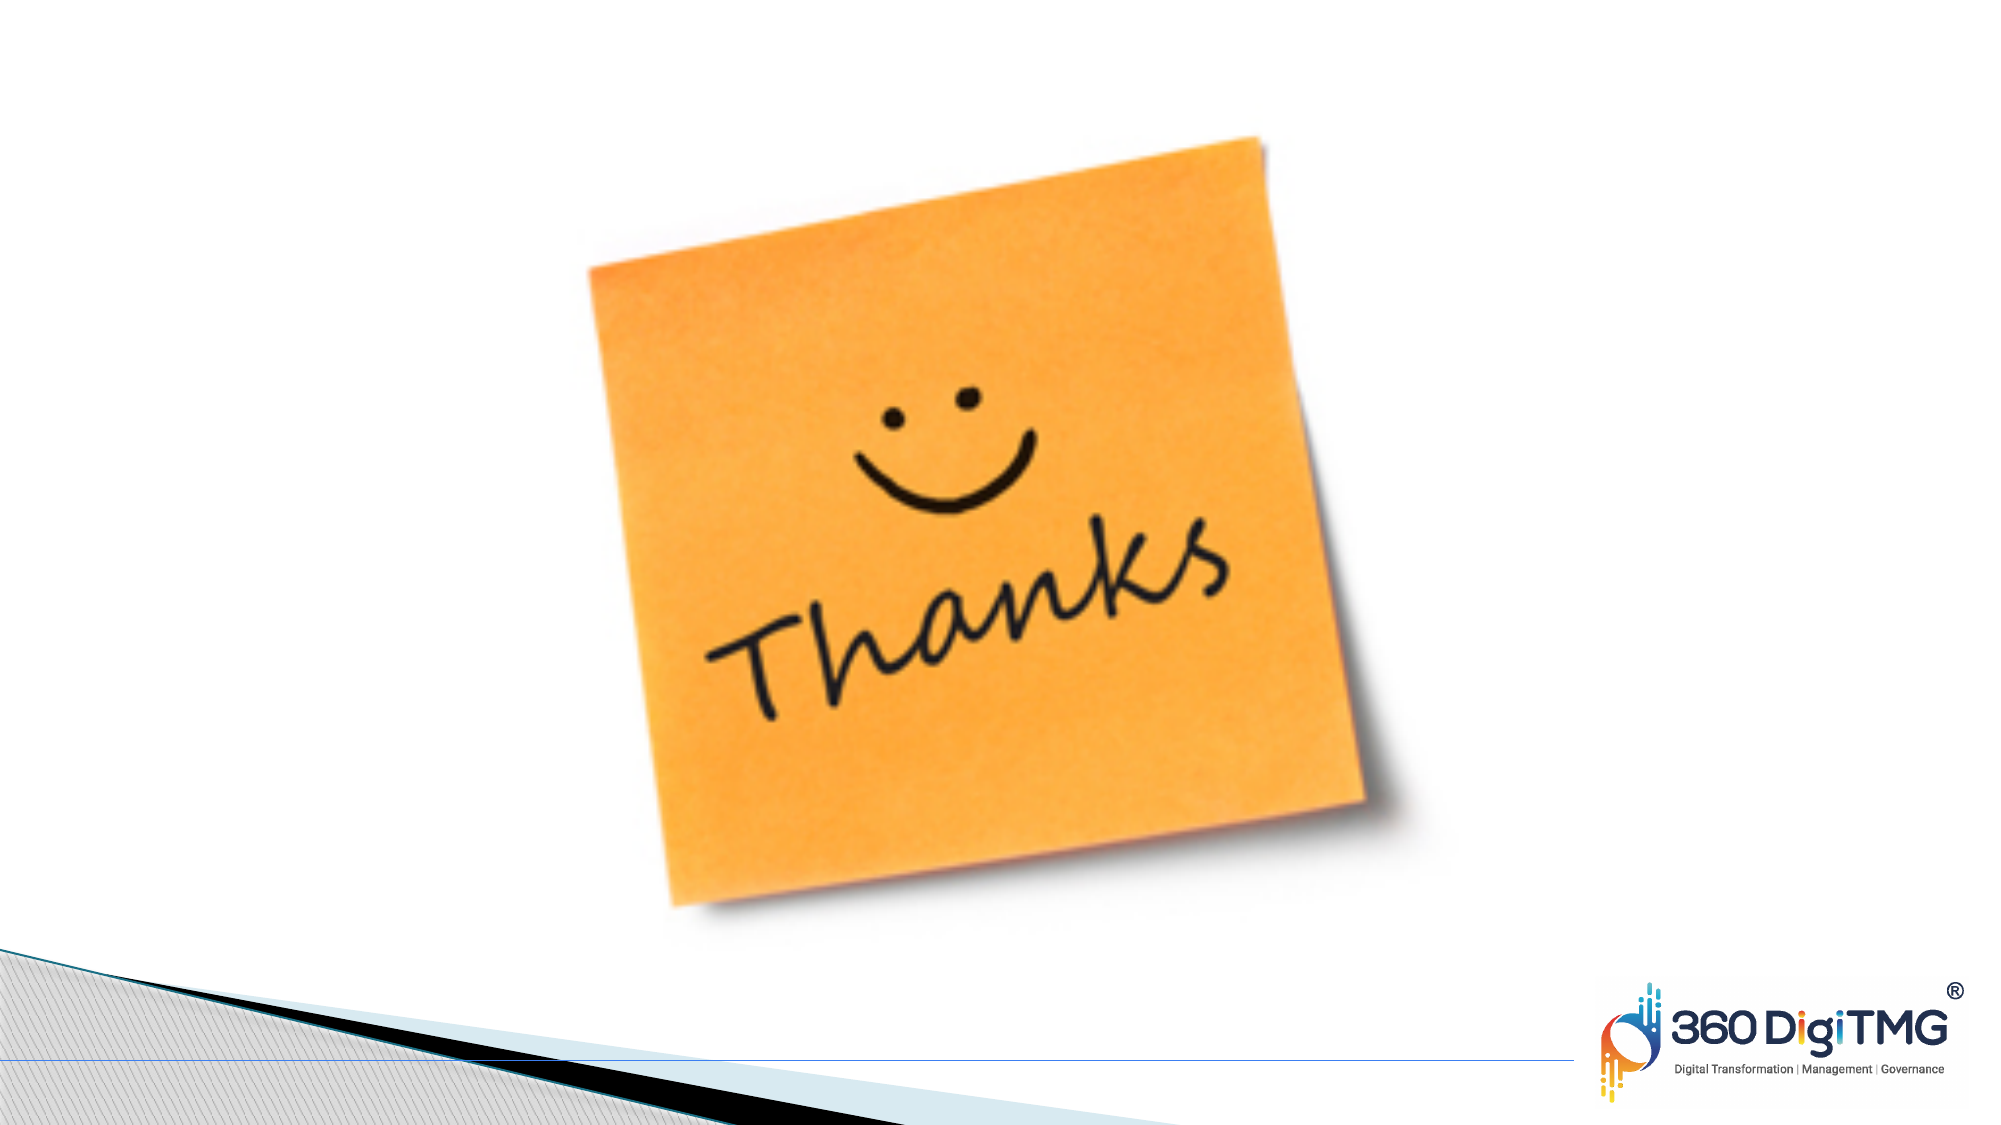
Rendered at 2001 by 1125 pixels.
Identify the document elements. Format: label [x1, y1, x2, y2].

picture [509, 44, 1490, 1025]
picture [1594, 976, 1969, 1110]
